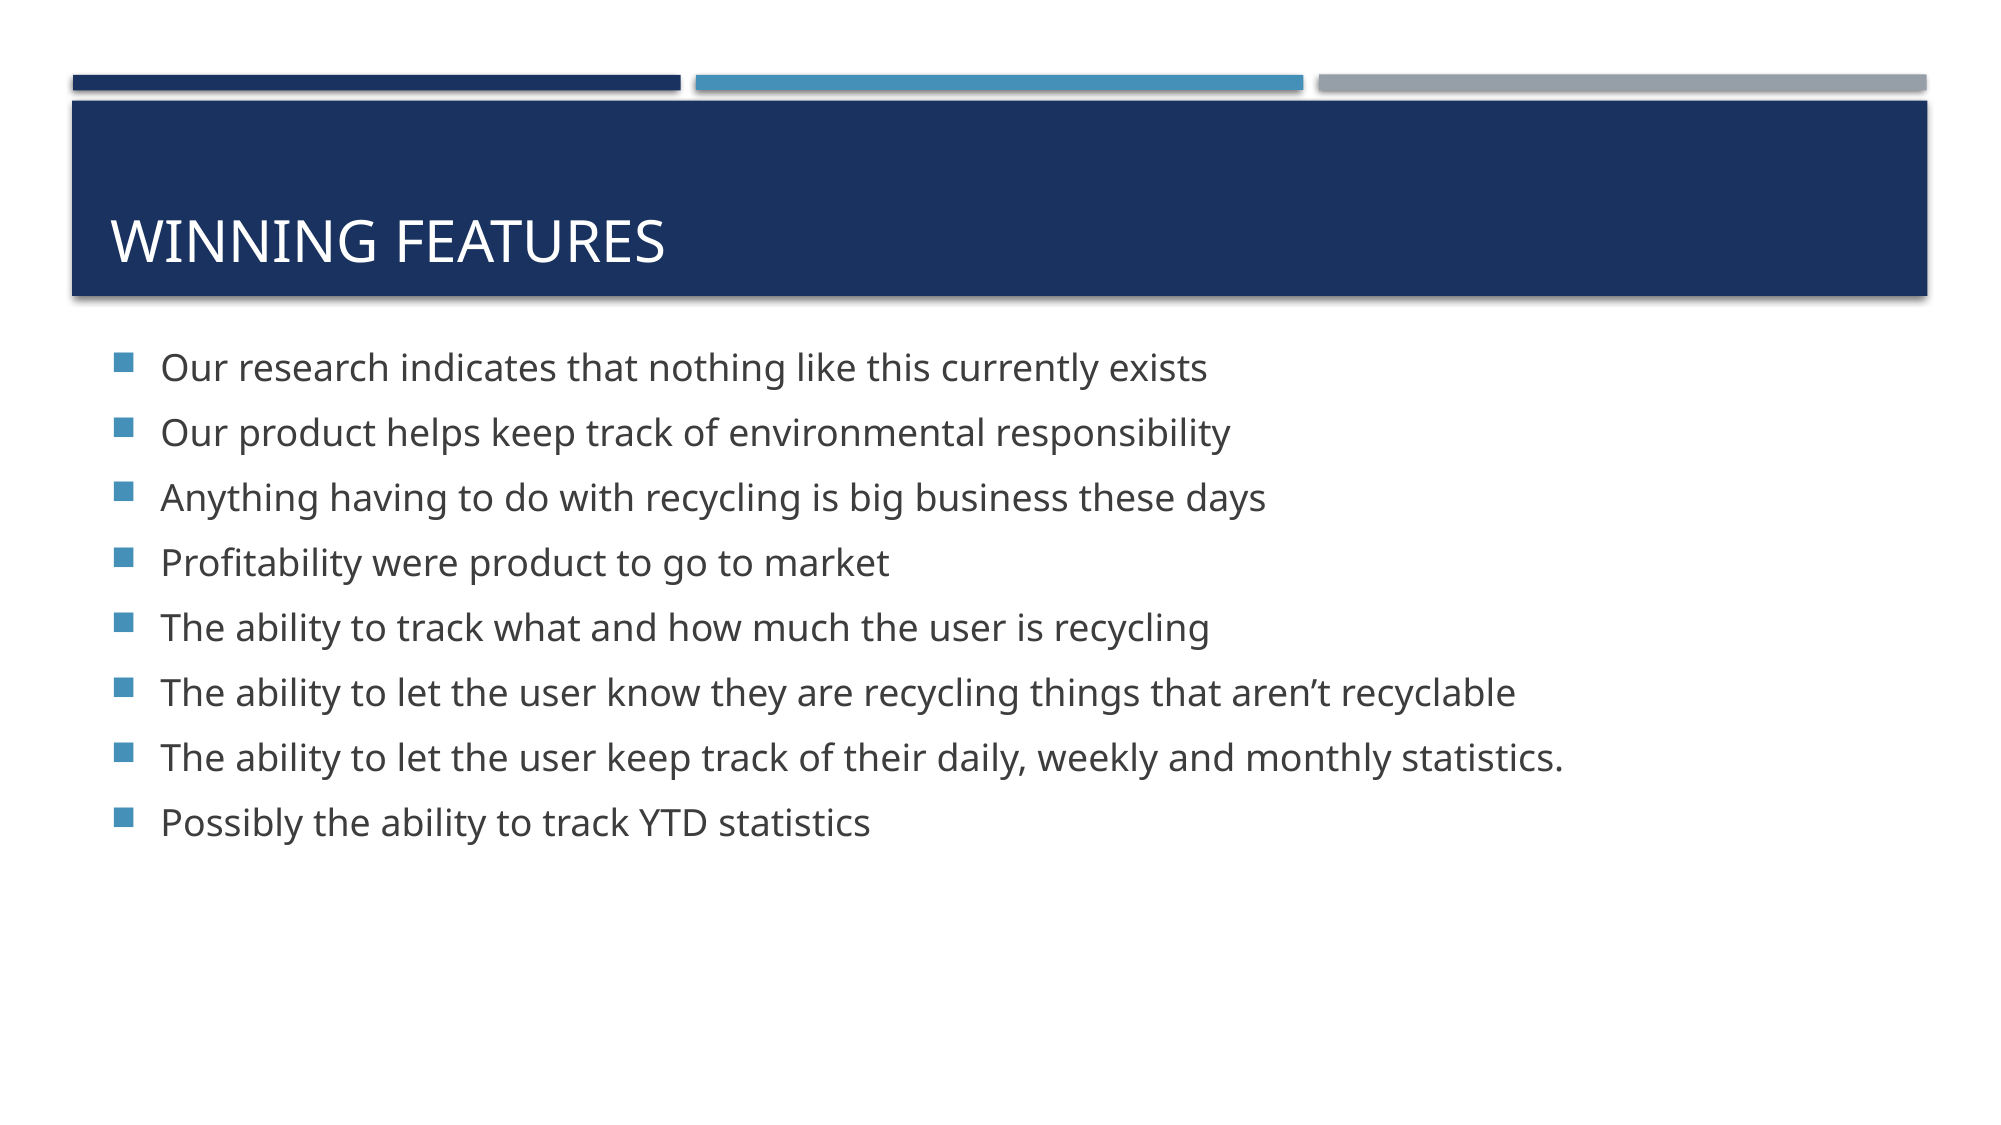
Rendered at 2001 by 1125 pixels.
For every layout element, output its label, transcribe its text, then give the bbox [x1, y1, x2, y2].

list Our research indicates that nothing like this currently exists Our product helps keep track of environmental responsibility Anything having to do with recycling is big business these days Profitability were product to go to market The ability to track what and how much the user is recycling The ability to let the user know they are recycling things that aren’t recyclable The ability to let the user keep track of their daily, weekly and monthly statistics. Possibly the ability to track YTD statistics [95, 357, 1905, 962]
title Winning Features [95, 115, 1905, 282]
